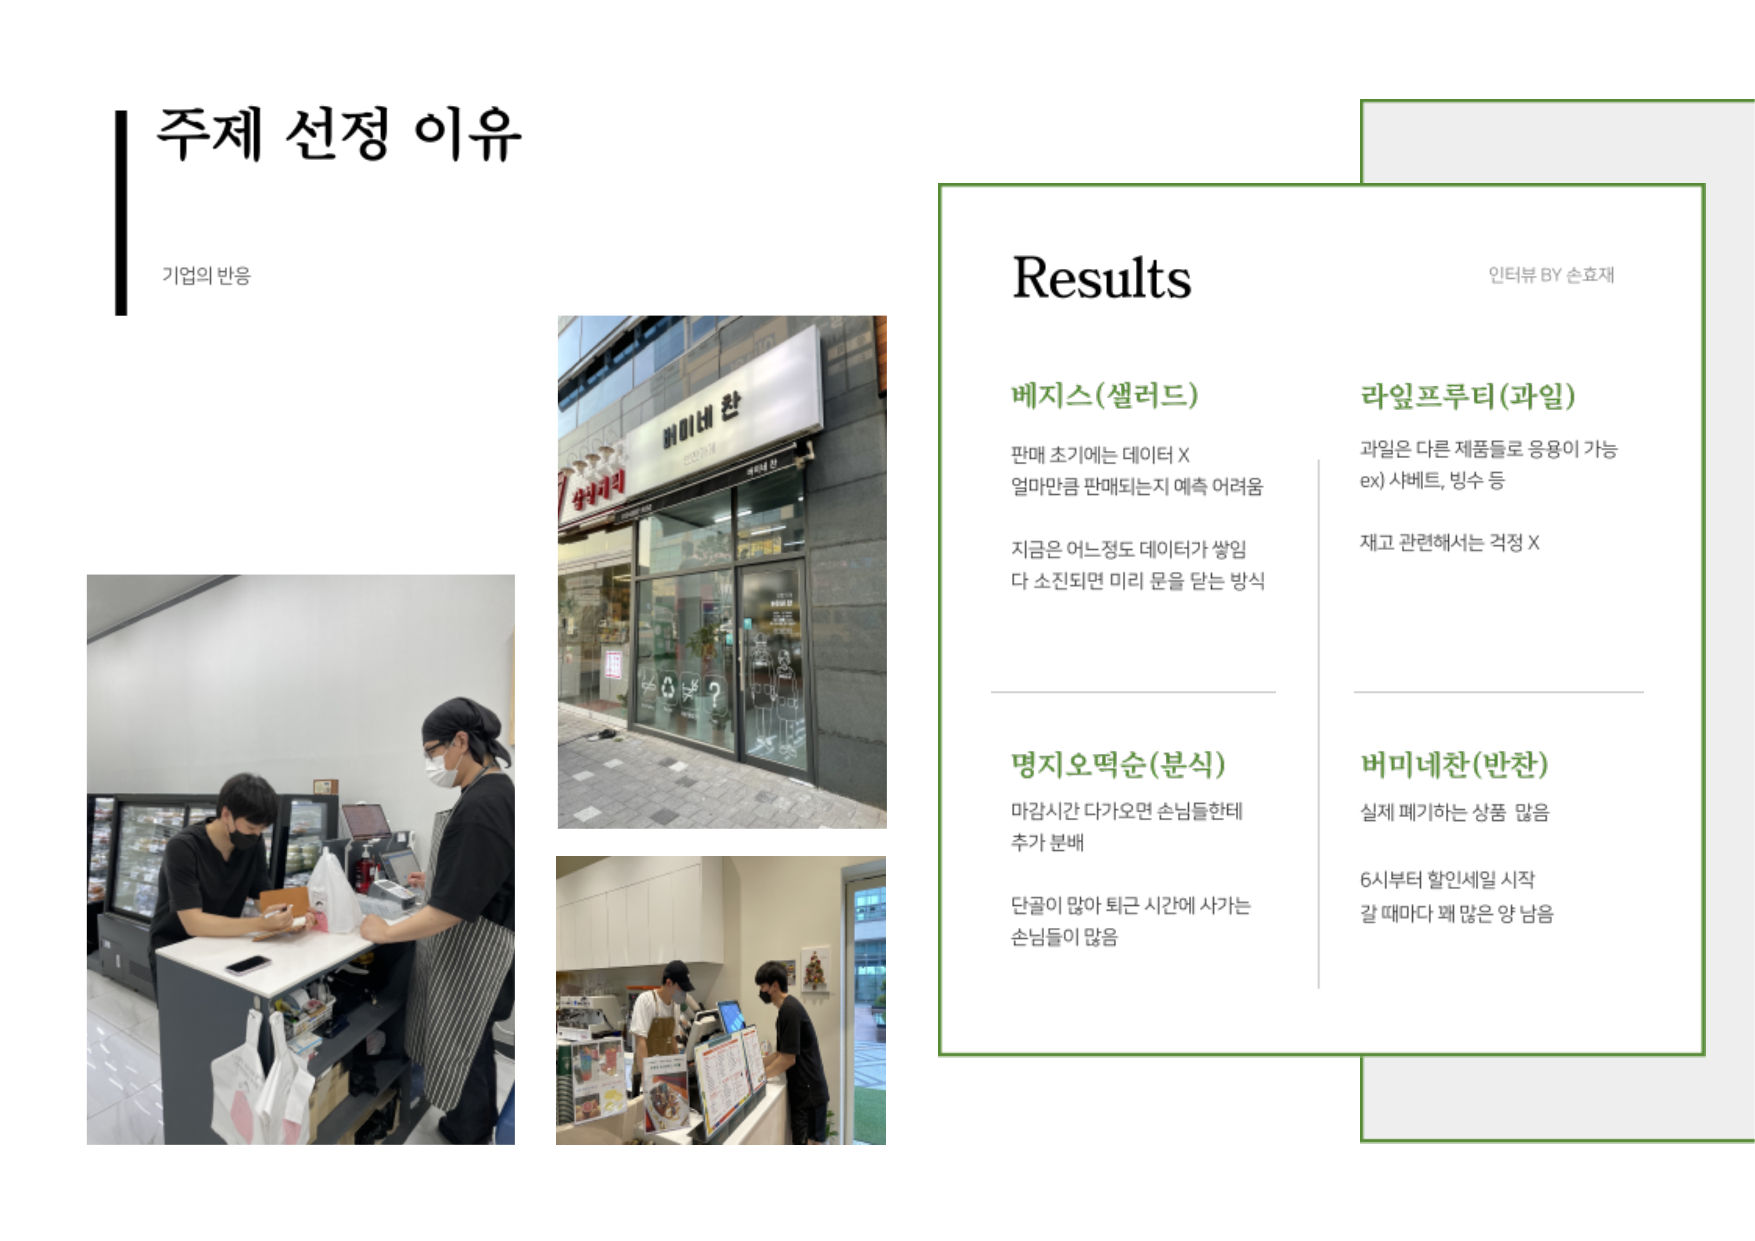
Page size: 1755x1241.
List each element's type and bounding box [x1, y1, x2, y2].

picture [158, 260, 261, 301]
picture [1355, 739, 1566, 973]
text_box [938, 183, 1706, 1058]
picture [1355, 371, 1627, 567]
picture [1002, 229, 1218, 326]
text_box [1360, 98, 1755, 1144]
picture [87, 1074, 514, 1144]
text_box [15, 645, 586, 1074]
picture [87, 575, 465, 645]
picture [99, 111, 143, 190]
picture [1006, 739, 1260, 960]
picture [1351, 260, 1624, 295]
text_box [1354, 689, 1644, 695]
picture [1004, 370, 1215, 425]
picture [558, 316, 886, 407]
picture [586, 737, 886, 828]
picture [99, 236, 143, 315]
text_box [465, 407, 979, 737]
text_box [555, 856, 887, 1146]
picture [1007, 439, 1276, 604]
text_box [991, 689, 1276, 695]
picture [146, 83, 550, 207]
text_box [1053, 721, 1584, 727]
text_box [18, 190, 225, 236]
